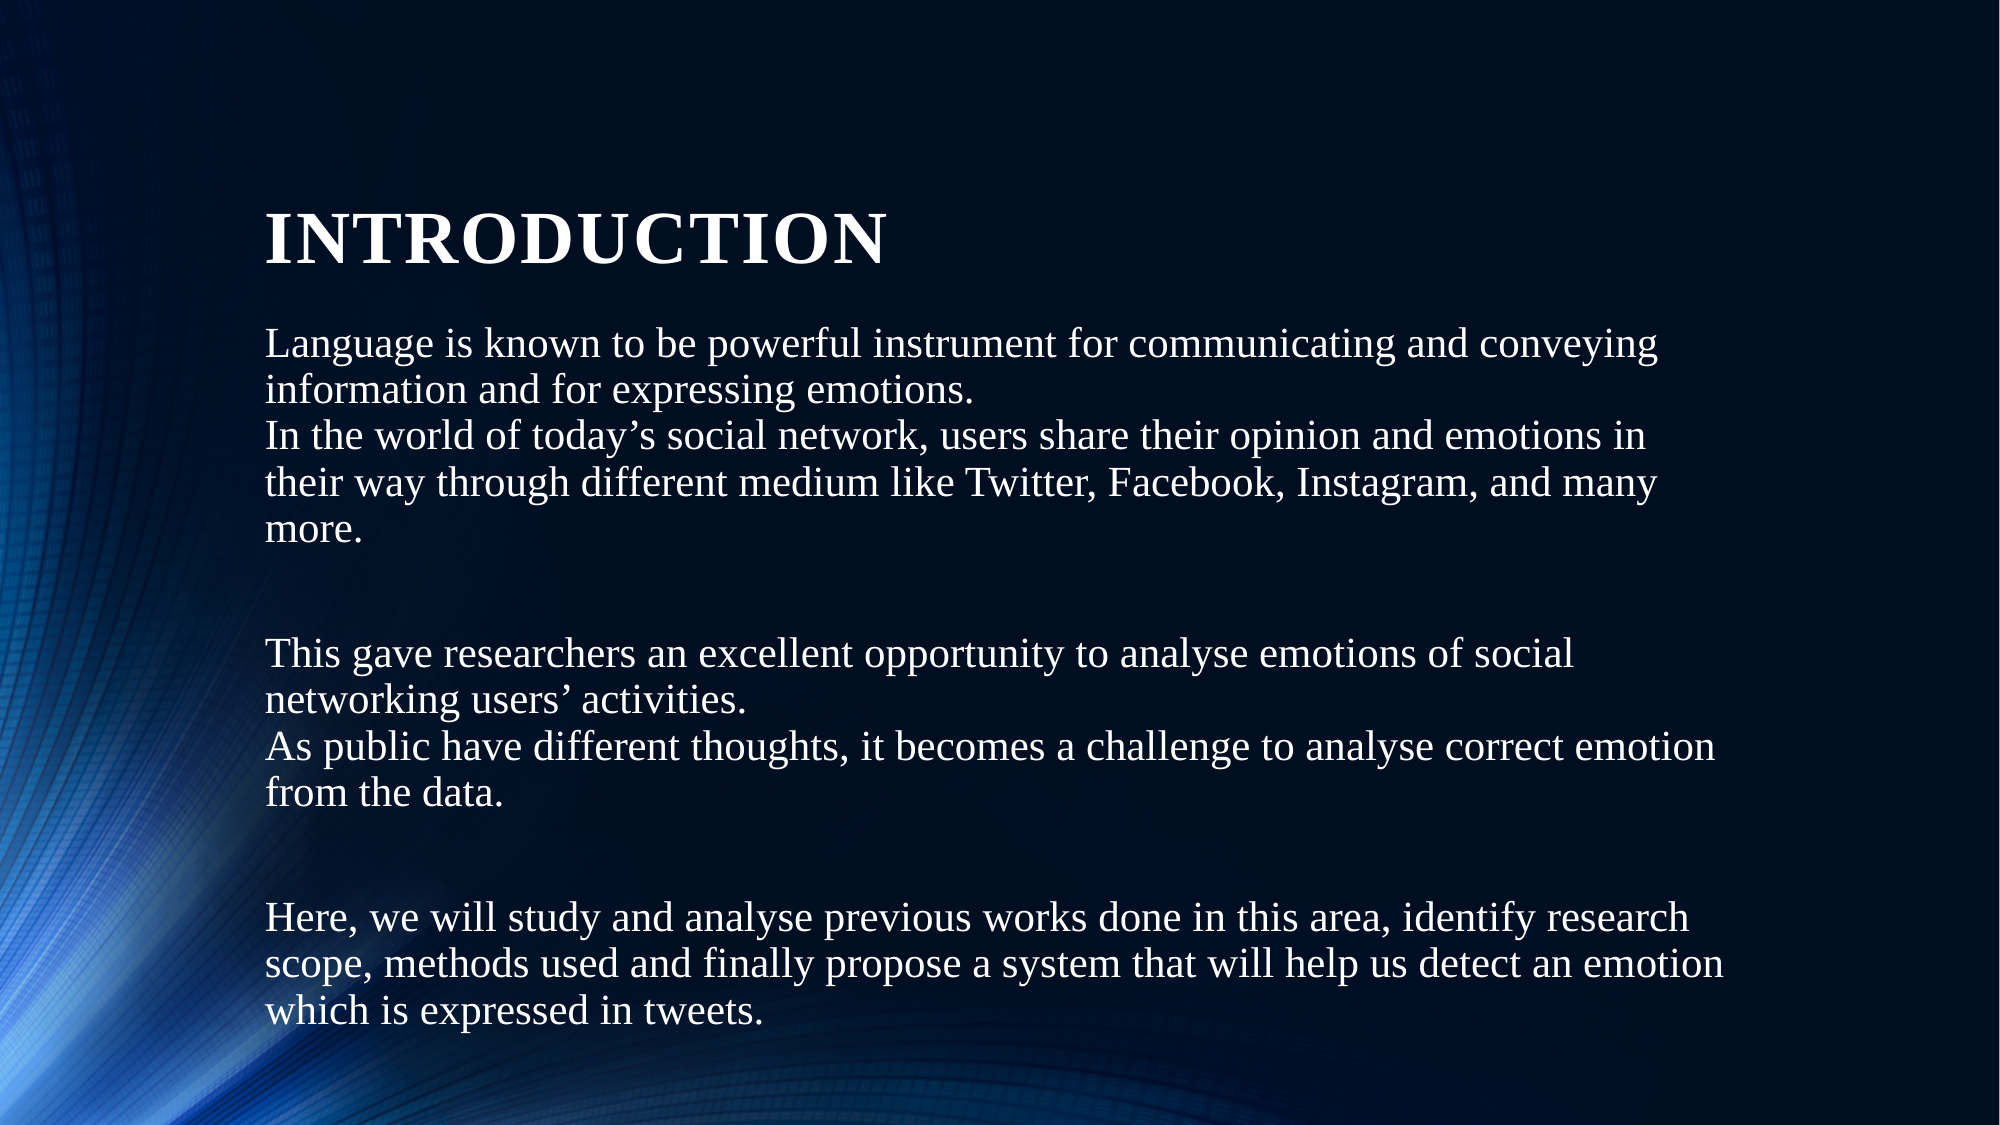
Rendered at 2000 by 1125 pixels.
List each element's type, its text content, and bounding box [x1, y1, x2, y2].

picture [0, 0, 2000, 1125]
title INTRODUCTION [249, 62, 1750, 288]
list Language is known to be powerful instrument for communicating and conveying information and for expressing emotions. In the world of today’s social network, users share their opinion and emotions in their way through different medium like Twitter, Facebook, Instagram, and many more. This gave researchers an excellent opportunity to analyse emotions of social networking users’ activities. As public have different thoughts, it becomes a challenge to analyse correct emotion from the data. Here, we will study and analyse previous works done in this area, identify research scope, methods used and finally propose a system that will help us detect an emotion which is expressed in tweets. [249, 312, 1749, 1047]
